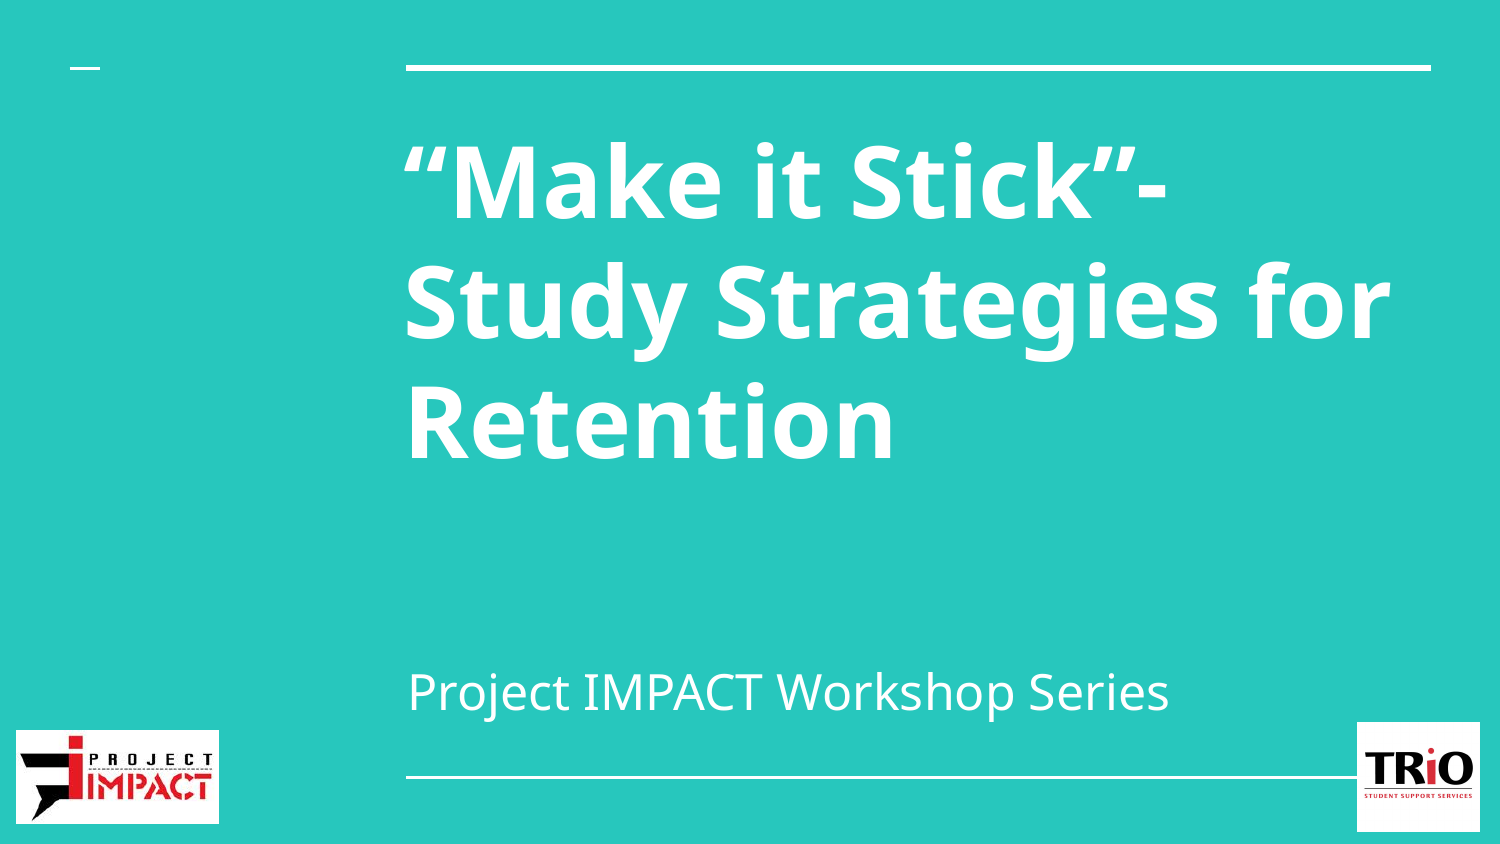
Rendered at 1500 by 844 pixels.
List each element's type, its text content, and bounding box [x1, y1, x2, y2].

picture [1357, 722, 1480, 832]
subtitle Project IMPACT Workshop Series [392, 531, 1431, 735]
title “Make it Stick”- Study Strategies for Retention [389, 103, 1428, 357]
picture [16, 730, 219, 824]
